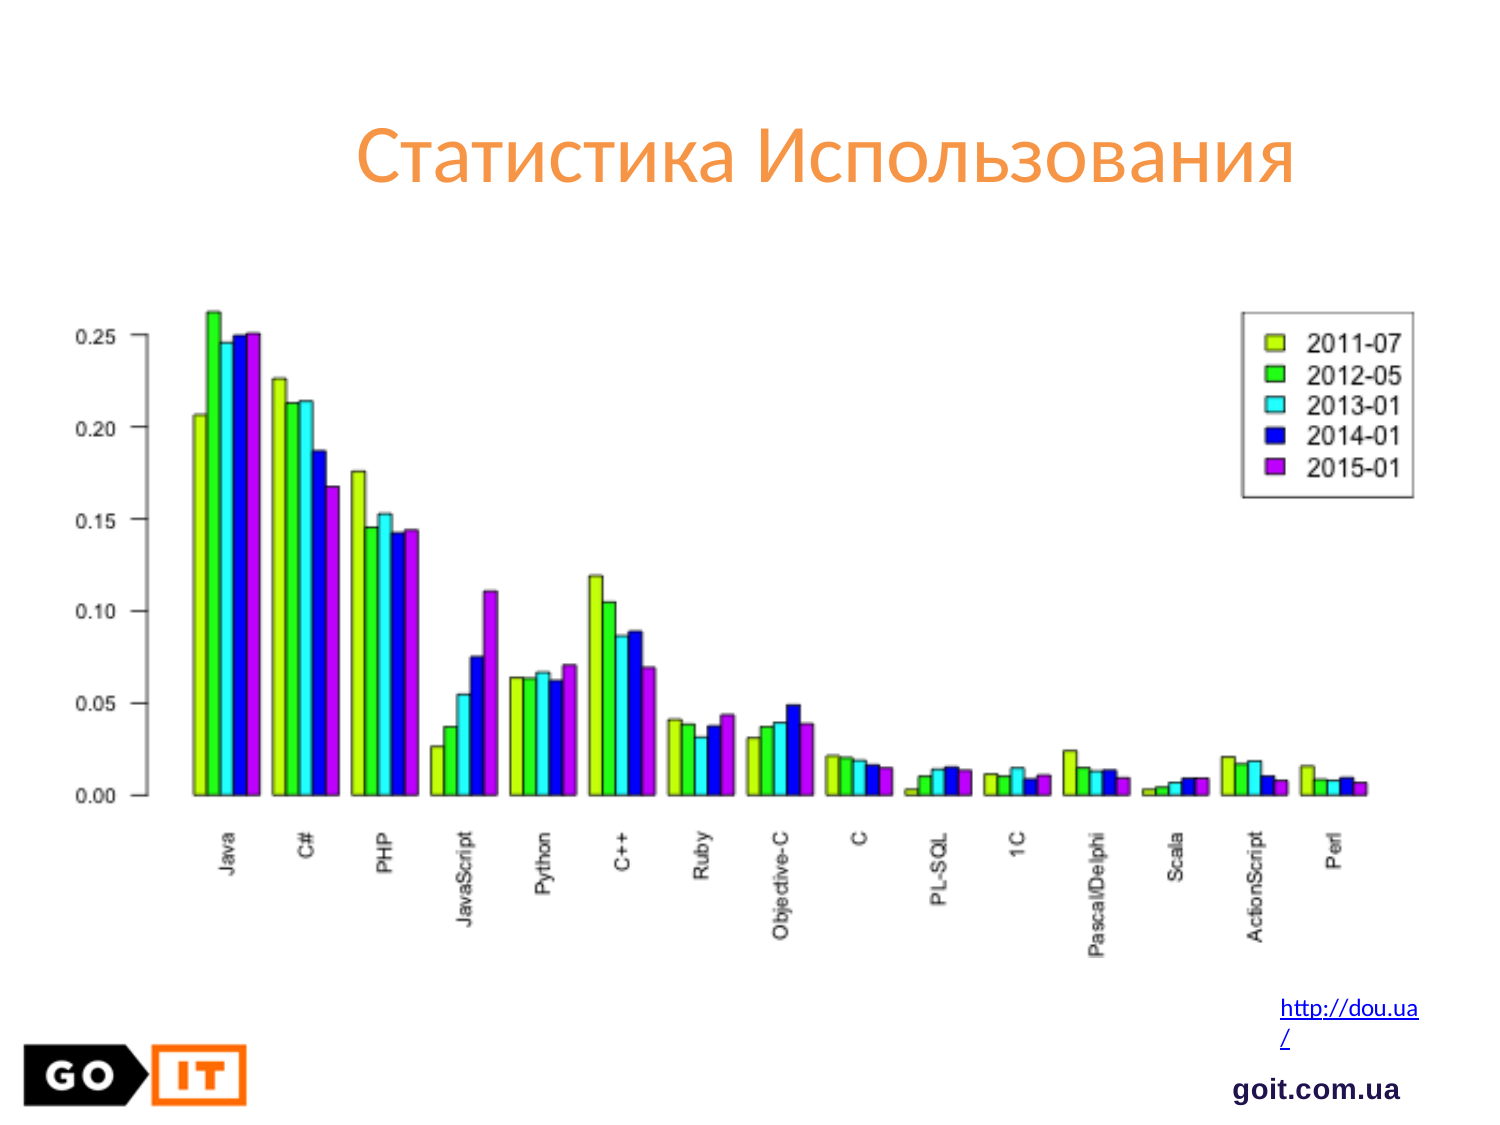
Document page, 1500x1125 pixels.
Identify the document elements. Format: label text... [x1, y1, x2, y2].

title Статистика Использования [129, 98, 1371, 276]
text_box [21, 276, 1479, 958]
text_box [0, 1039, 272, 1113]
text_box goit.com.ua [1230, 1070, 1403, 1106]
text_box http://dou.ua/ [1278, 991, 1427, 1052]
